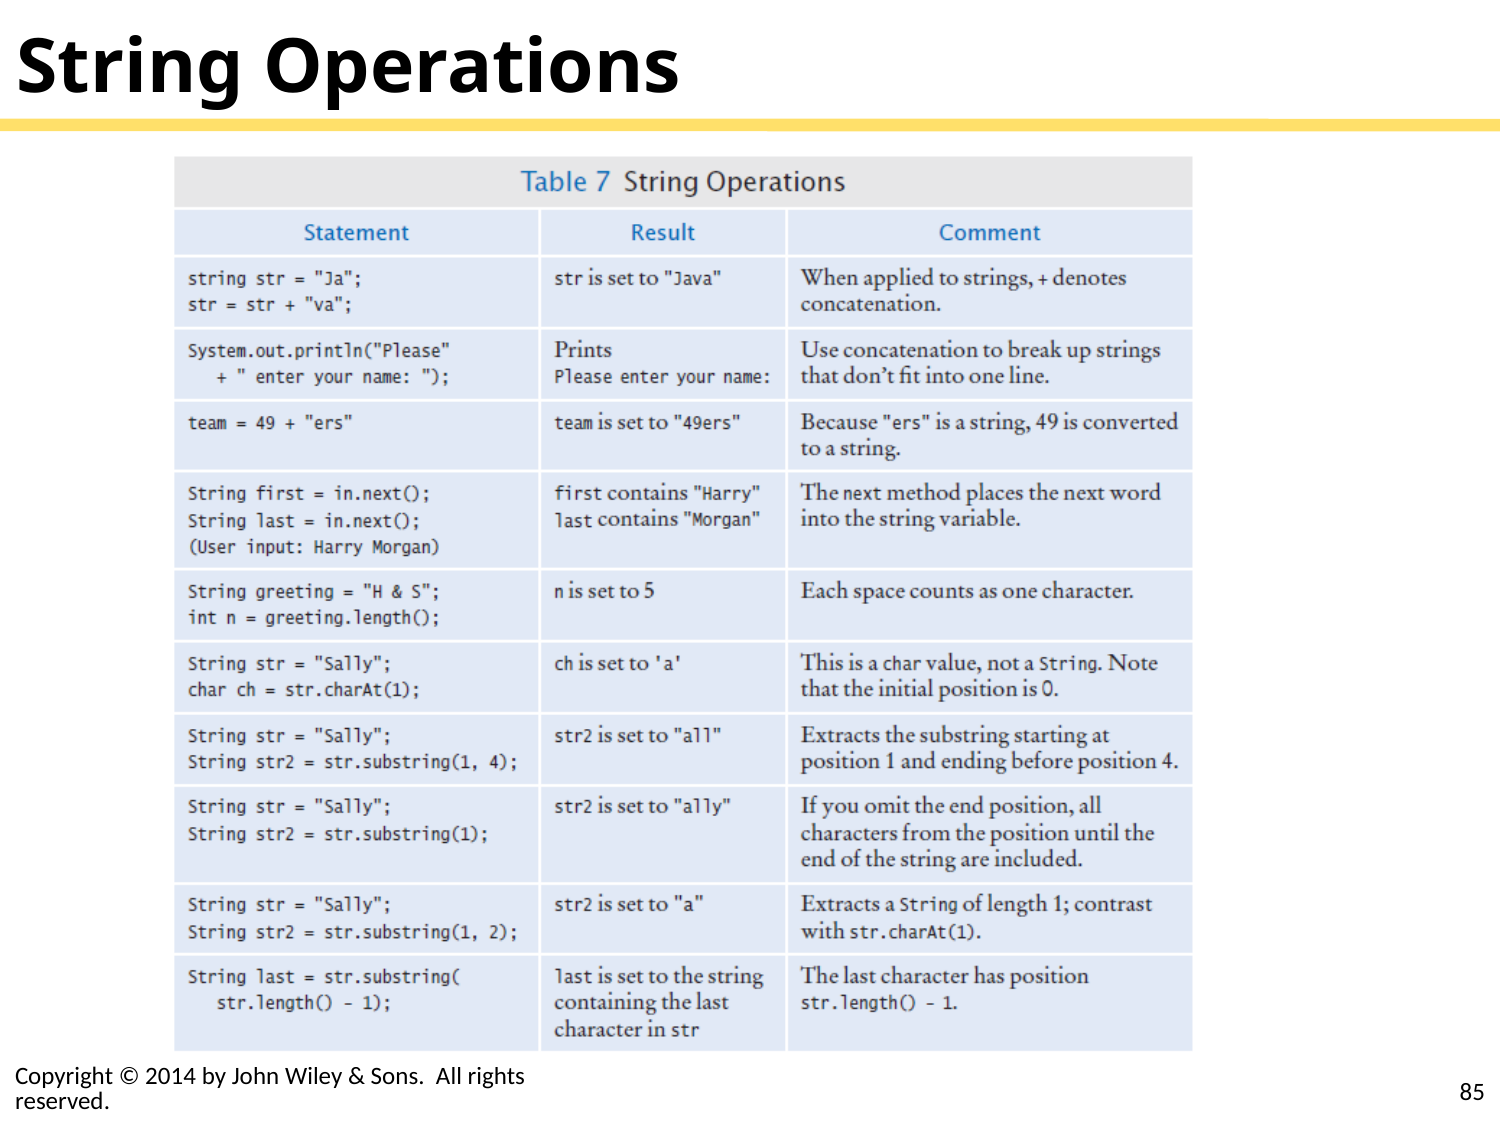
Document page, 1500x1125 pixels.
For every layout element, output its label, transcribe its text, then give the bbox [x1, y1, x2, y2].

title String Operations [1, 0, 1500, 125]
picture [163, 138, 1210, 1068]
